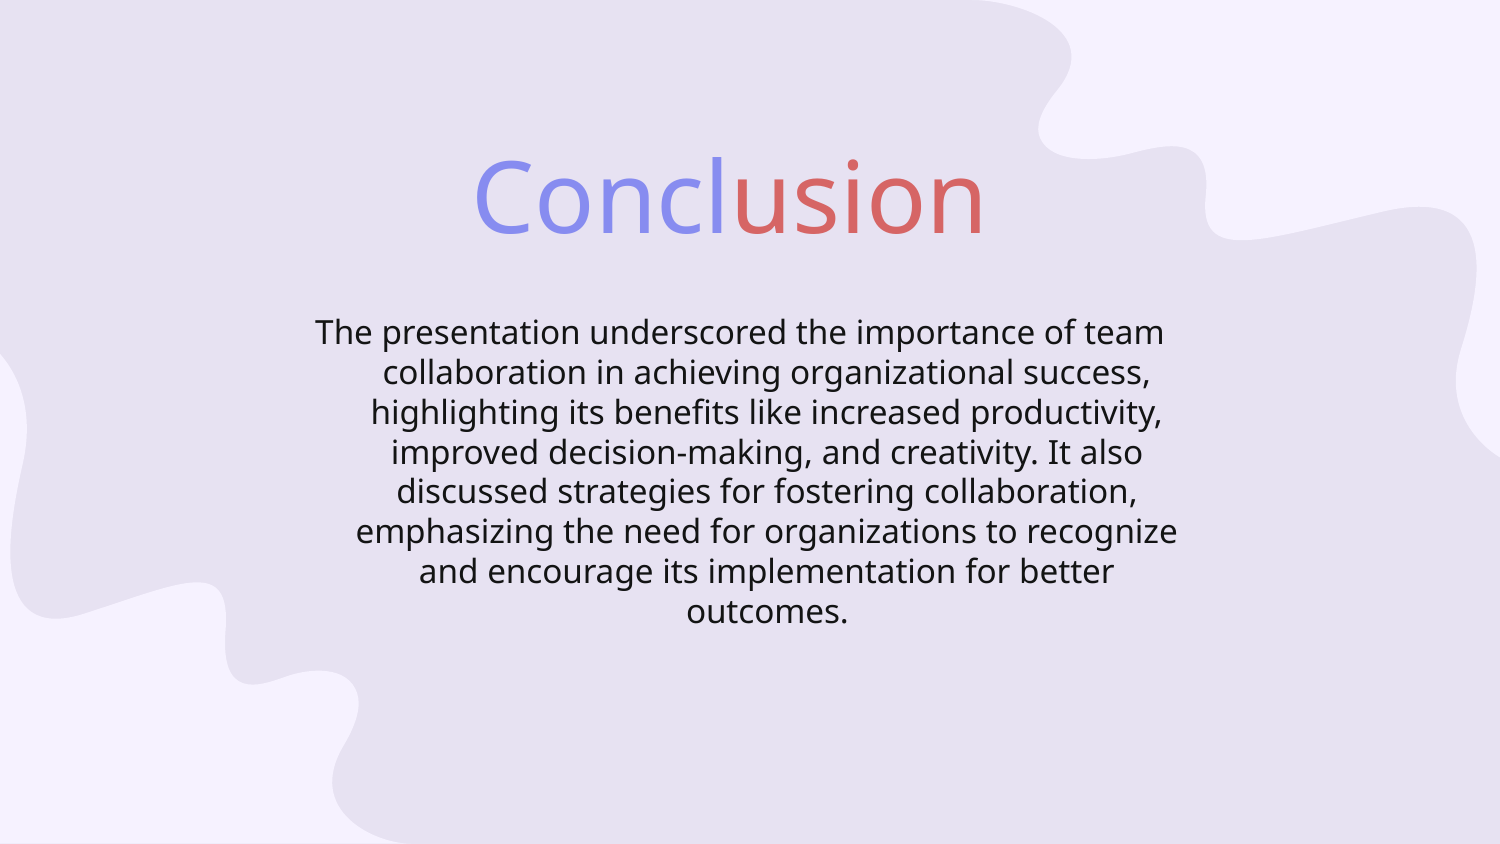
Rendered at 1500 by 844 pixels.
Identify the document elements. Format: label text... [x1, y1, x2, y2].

subtitle The presentation underscored the importance of team collaboration in achieving organizational success, highlighting its benefits like increased productivity, improved decision-making, and creativity. It also discussed strategies for fostering collaboration, emphasizing the need for organizations to recognize and encourage its implementation for better outcomes. [250, 296, 1210, 711]
title Conclusion [324, 110, 1136, 278]
